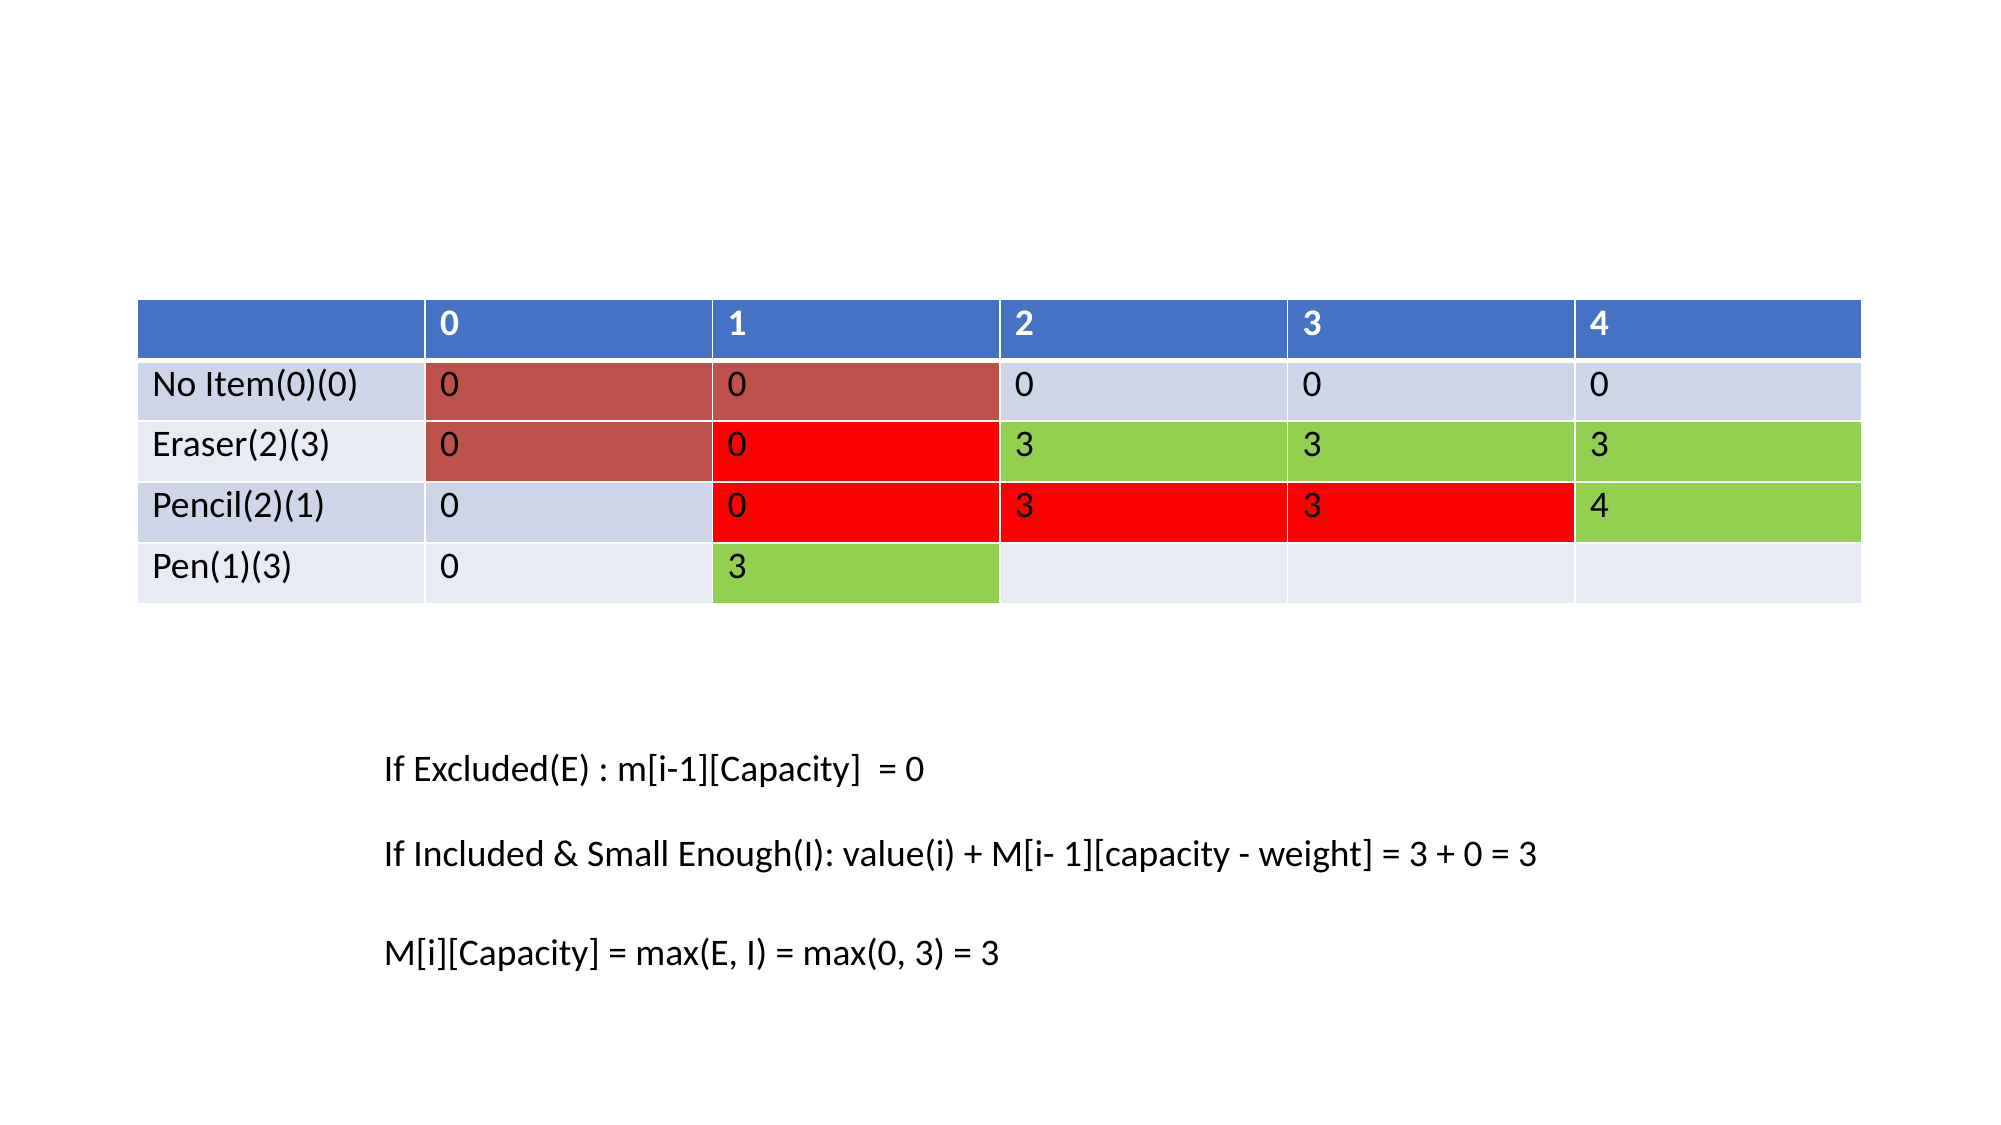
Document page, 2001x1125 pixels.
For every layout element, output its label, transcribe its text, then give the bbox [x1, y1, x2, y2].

table_cell 3 [1001, 422, 1287, 481]
table_cell 0 [713, 422, 999, 481]
table_cell 0 [426, 422, 712, 481]
table_cell 3 [1288, 483, 1574, 542]
table_header 1 [713, 300, 999, 358]
table_cell 3 [1001, 483, 1287, 542]
text_box M[i][Capacity] = max(E, I) = max(0, 3) = 3 [369, 920, 1387, 981]
table_header 3 [1288, 300, 1574, 358]
table_cell 0 [713, 483, 999, 542]
text_box If Excluded(E) : m[i-1][Capacity] = 0 [369, 736, 1507, 796]
table_cell Pen(1)(3) [138, 544, 424, 603]
table_cell 4 [1576, 483, 1861, 542]
table_cell [1001, 544, 1287, 603]
table_cell 3 [1576, 422, 1861, 481]
table_cell 0 [1576, 363, 1861, 420]
table_cell 0 [426, 363, 712, 420]
table_cell 3 [1288, 422, 1574, 481]
table_header 0 [426, 300, 712, 358]
table_cell 0 [426, 483, 712, 542]
table_cell No Item(0)(0) [138, 363, 424, 420]
table_cell 0 [1288, 363, 1574, 420]
table_cell [1576, 544, 1861, 603]
table_cell 3 [713, 544, 999, 603]
text_box If Included & Small Enough(I): value(i) + M[i- 1][capacity - weight] = 3 + 0 = 3 [369, 821, 1590, 882]
table_cell 0 [426, 544, 712, 603]
table_cell 0 [713, 363, 999, 420]
table_cell Pencil(2)(1) [138, 483, 424, 542]
table_cell 0 [1001, 363, 1287, 420]
table_header [138, 300, 424, 358]
table_header 4 [1576, 300, 1861, 358]
table_cell Eraser(2)(3) [138, 422, 424, 481]
table_cell [1288, 544, 1574, 603]
table_header 2 [1001, 300, 1287, 358]
